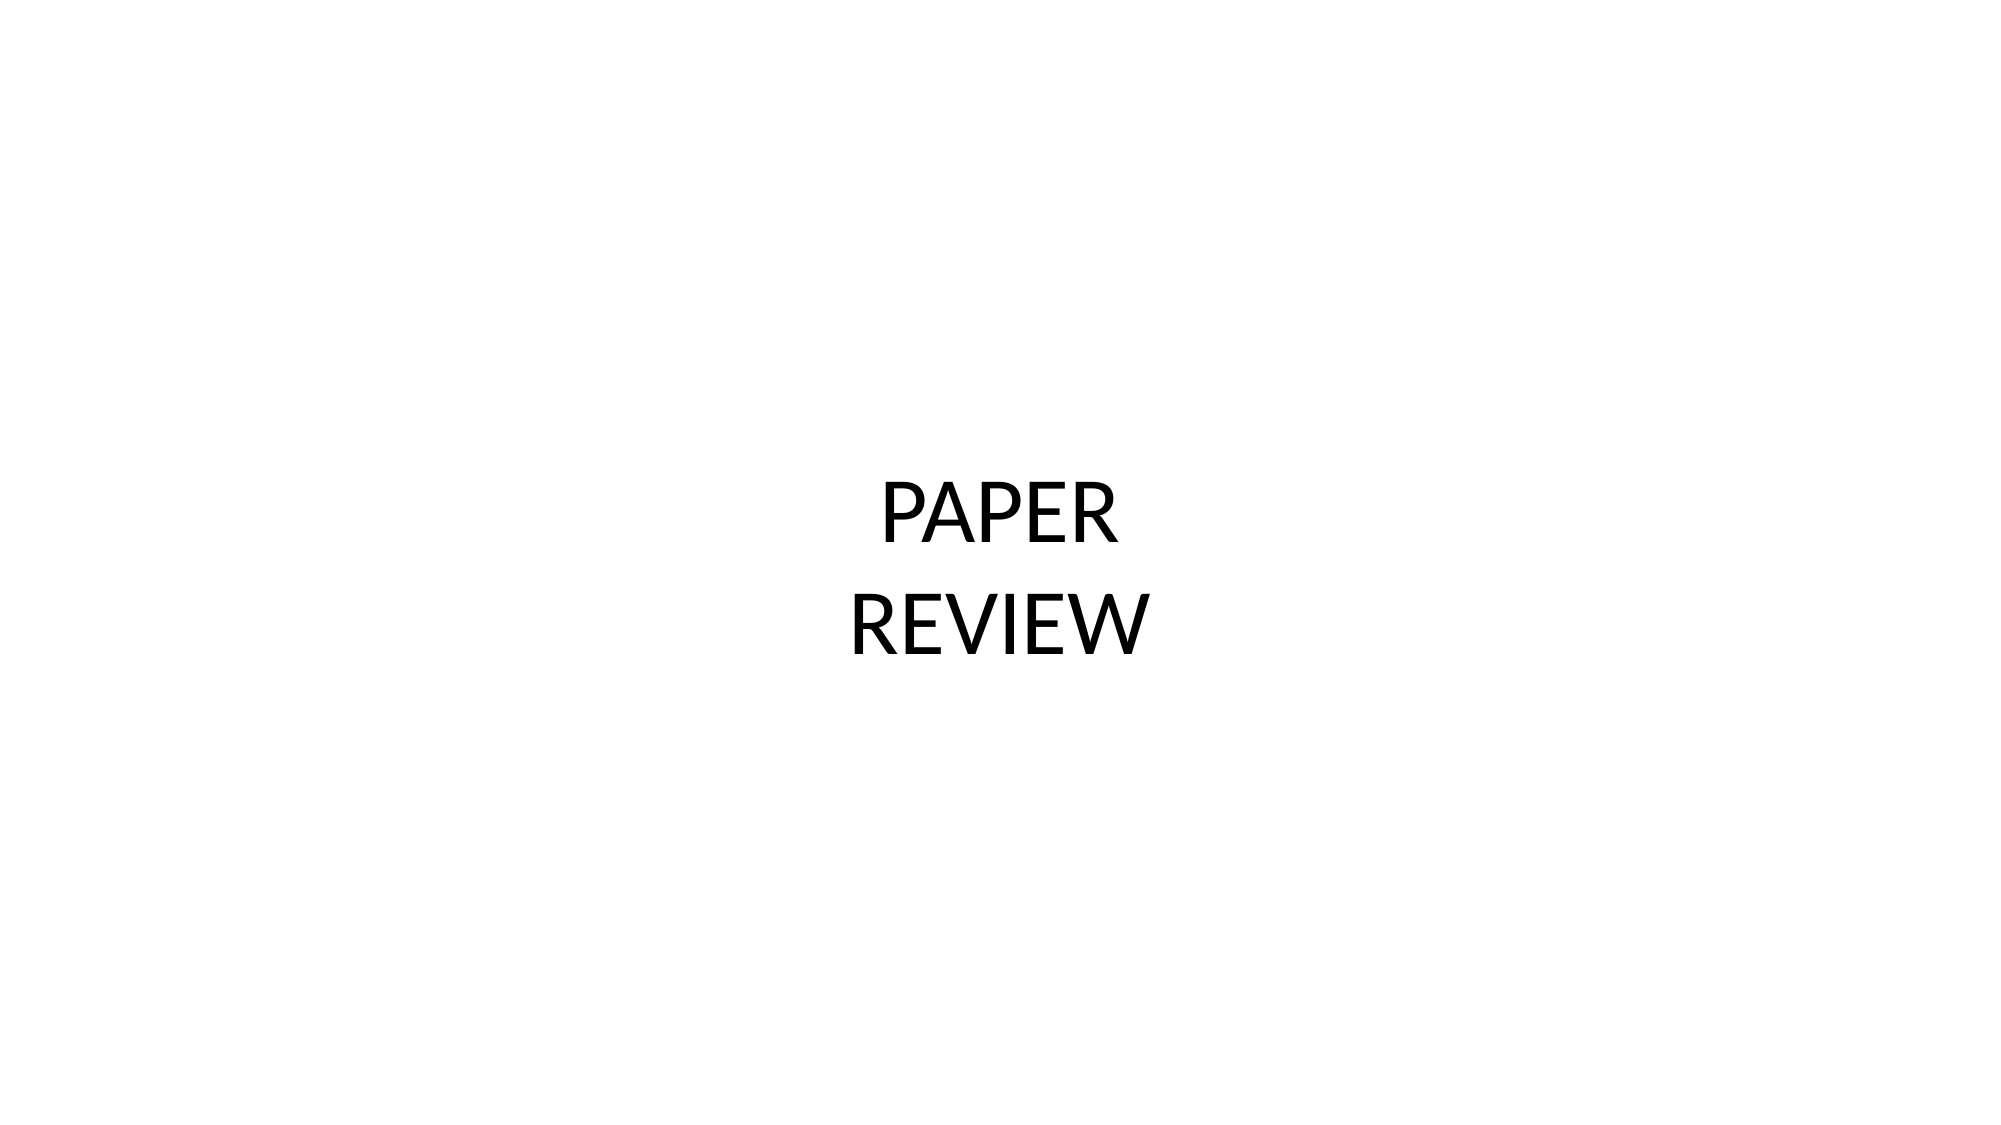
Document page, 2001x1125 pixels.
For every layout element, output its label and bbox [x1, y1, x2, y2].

text_box [487, 247, 1513, 878]
